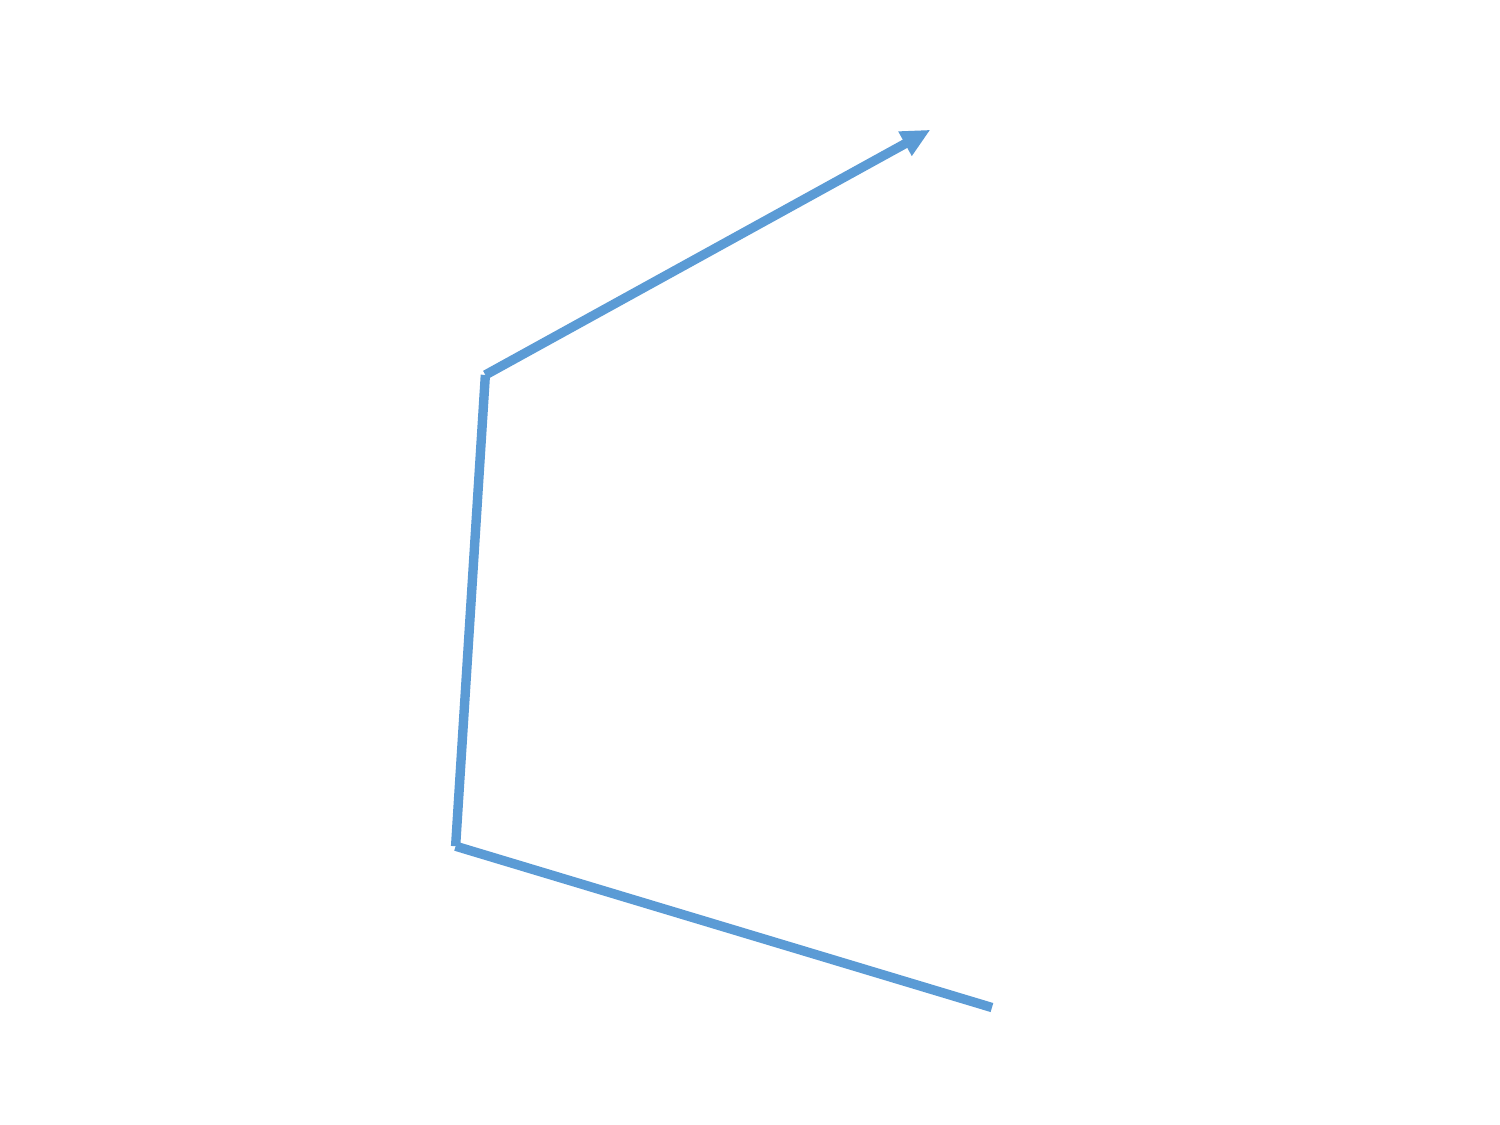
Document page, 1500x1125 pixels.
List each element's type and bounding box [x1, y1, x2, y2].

text_box [455, 130, 992, 1008]
